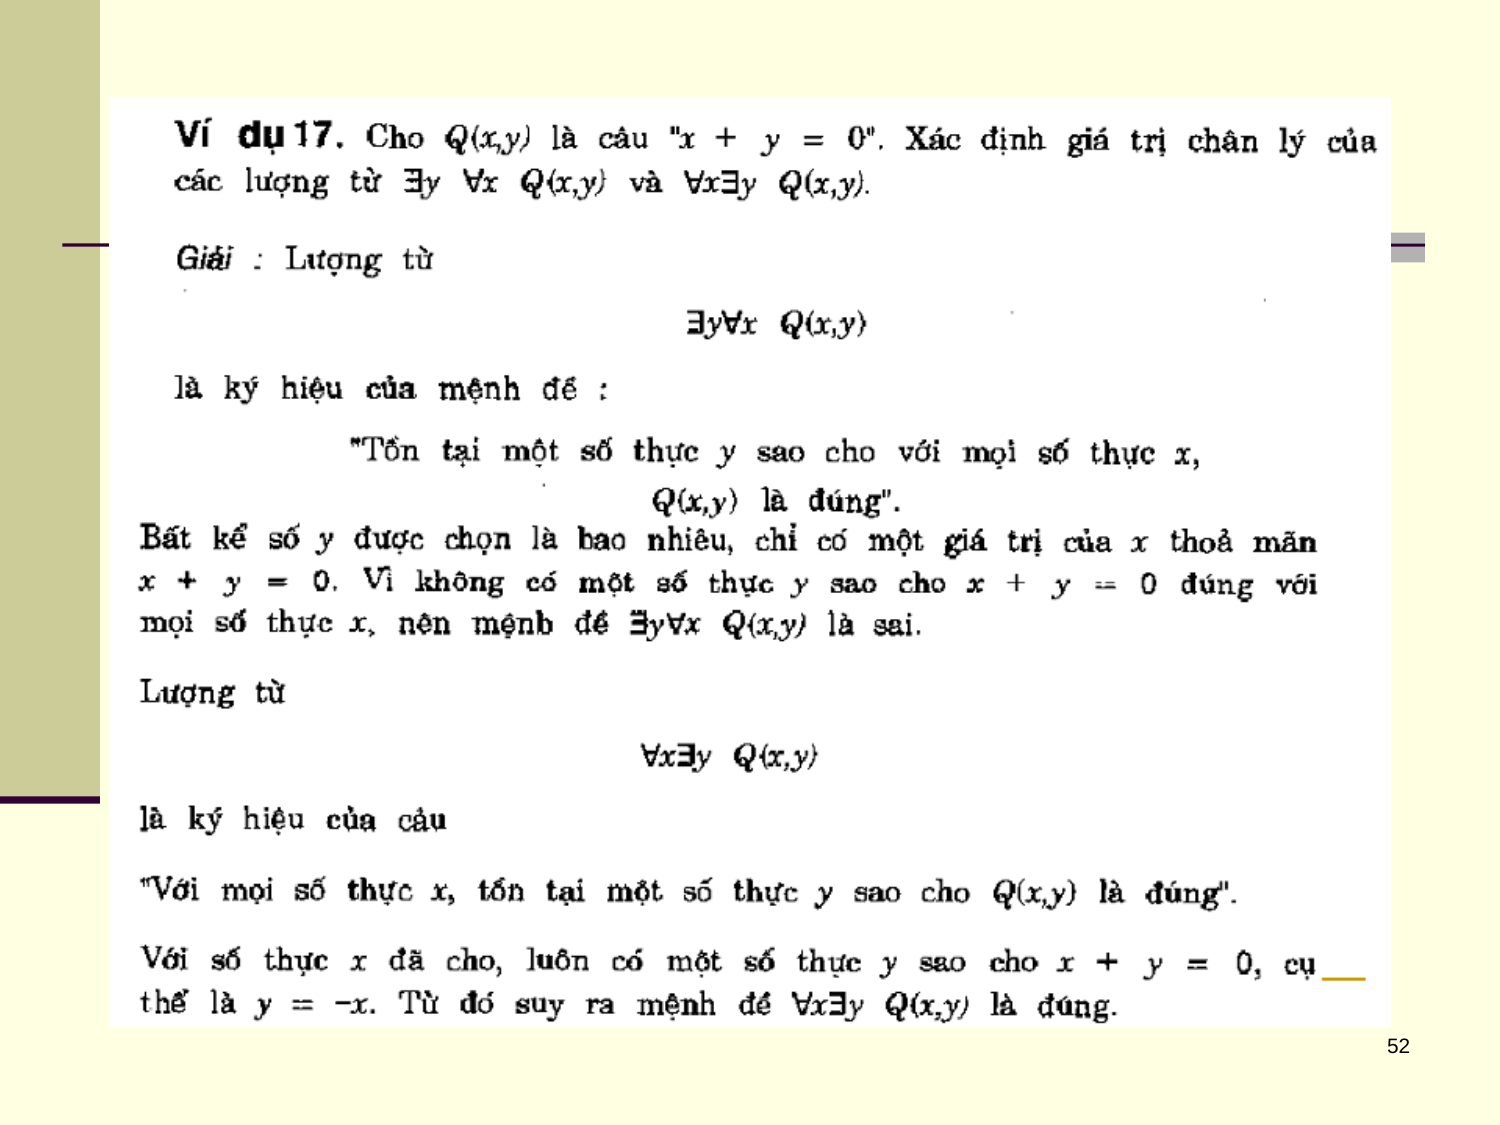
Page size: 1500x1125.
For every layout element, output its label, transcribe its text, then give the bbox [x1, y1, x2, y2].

picture [109, 97, 1391, 1028]
slide_number 52 [1112, 1024, 1426, 1101]
